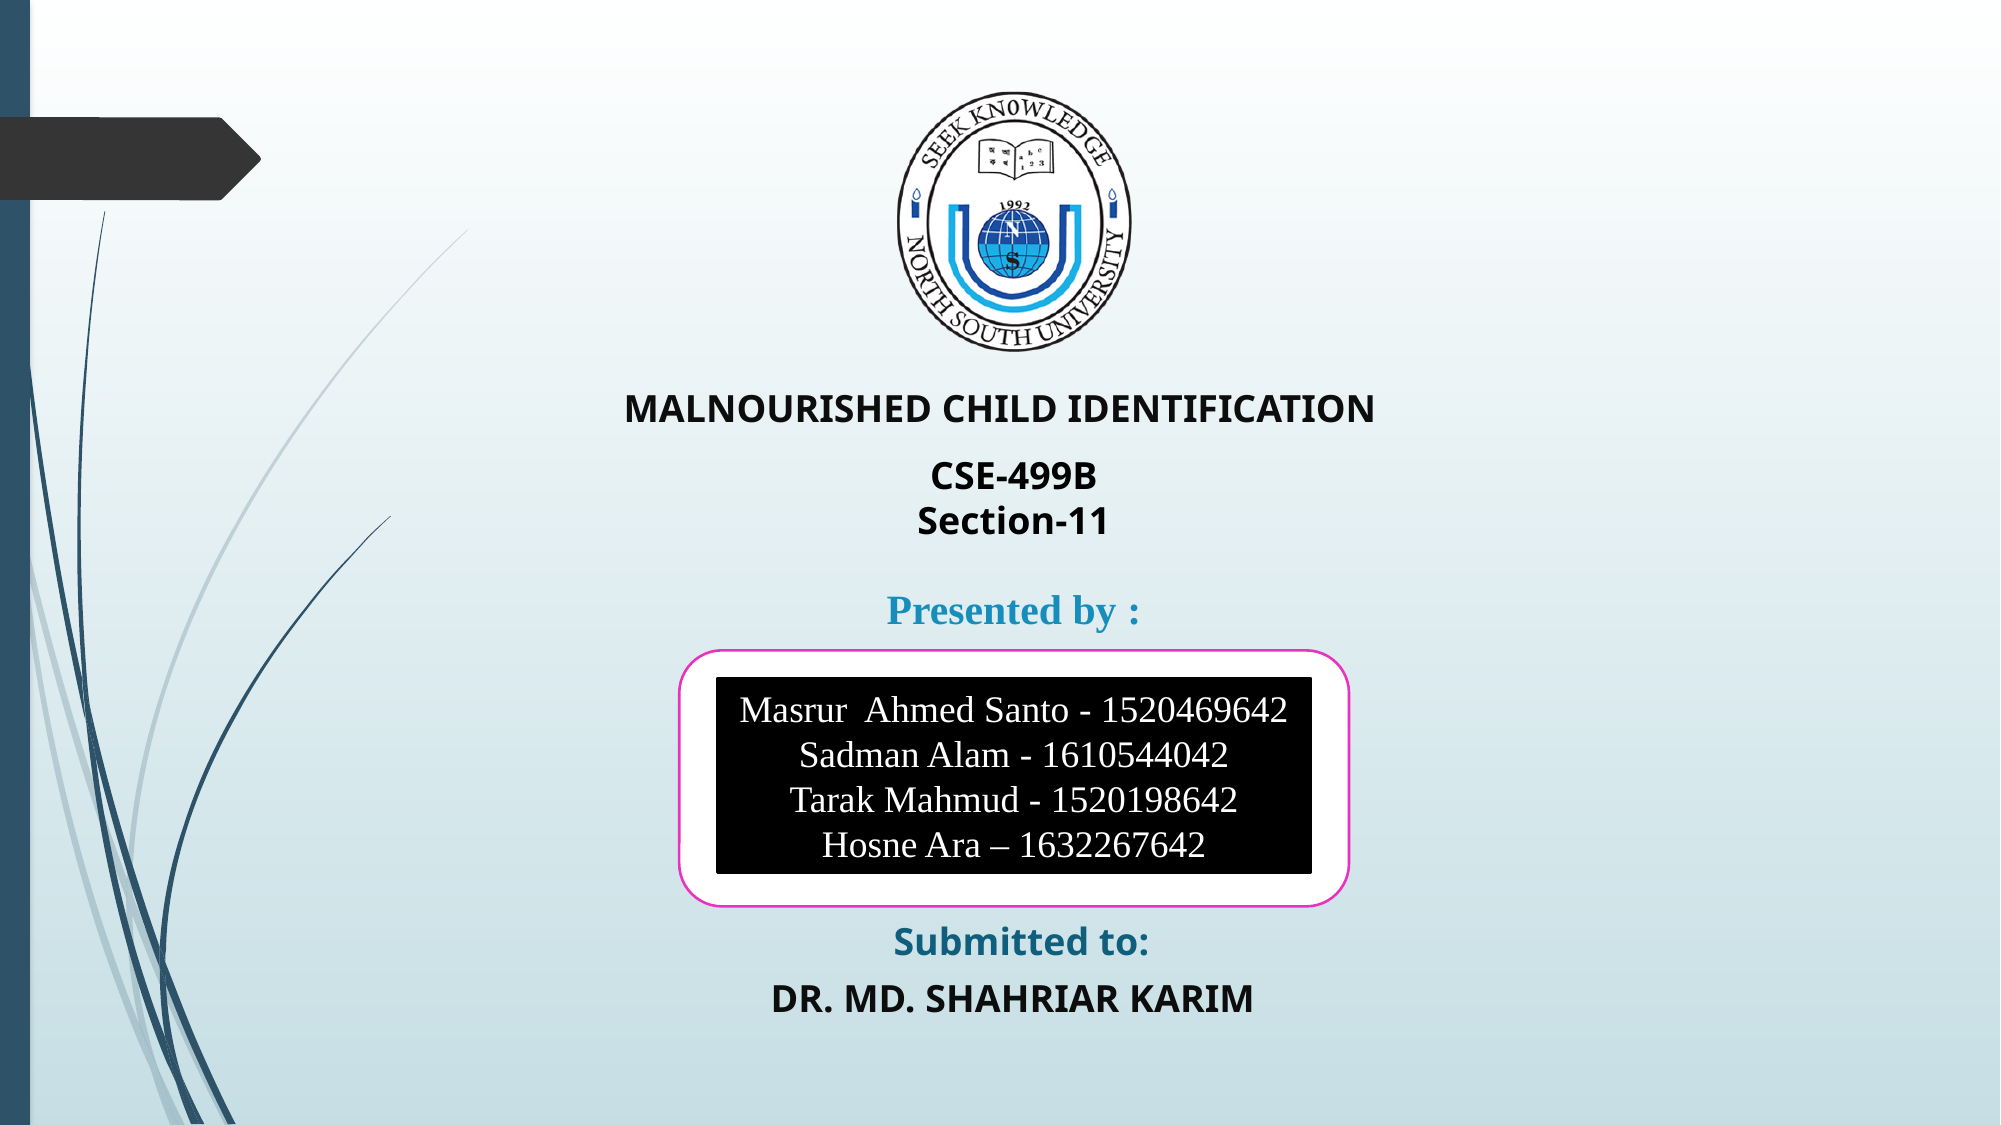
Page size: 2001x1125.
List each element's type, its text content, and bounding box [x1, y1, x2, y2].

text_box [677, 649, 1351, 908]
text_box Submitted to: [878, 911, 1625, 971]
text_box MALNOURISHED CHILD IDENTIFICATION [609, 377, 1828, 438]
text_box CSE-499B Section-11 [481, 444, 1547, 549]
picture [842, 48, 1186, 393]
text_box Masrur Ahmed Santo - 1520469642 Sadman Alam - 1610544042 Tarak Mahmud - 1520198642 Hosne Ara – 1632267642 [716, 677, 1312, 874]
text_box DR. MD. SHAHRIAR KARIM [755, 968, 1616, 1028]
title Presented by : [200, 425, 1829, 1125]
